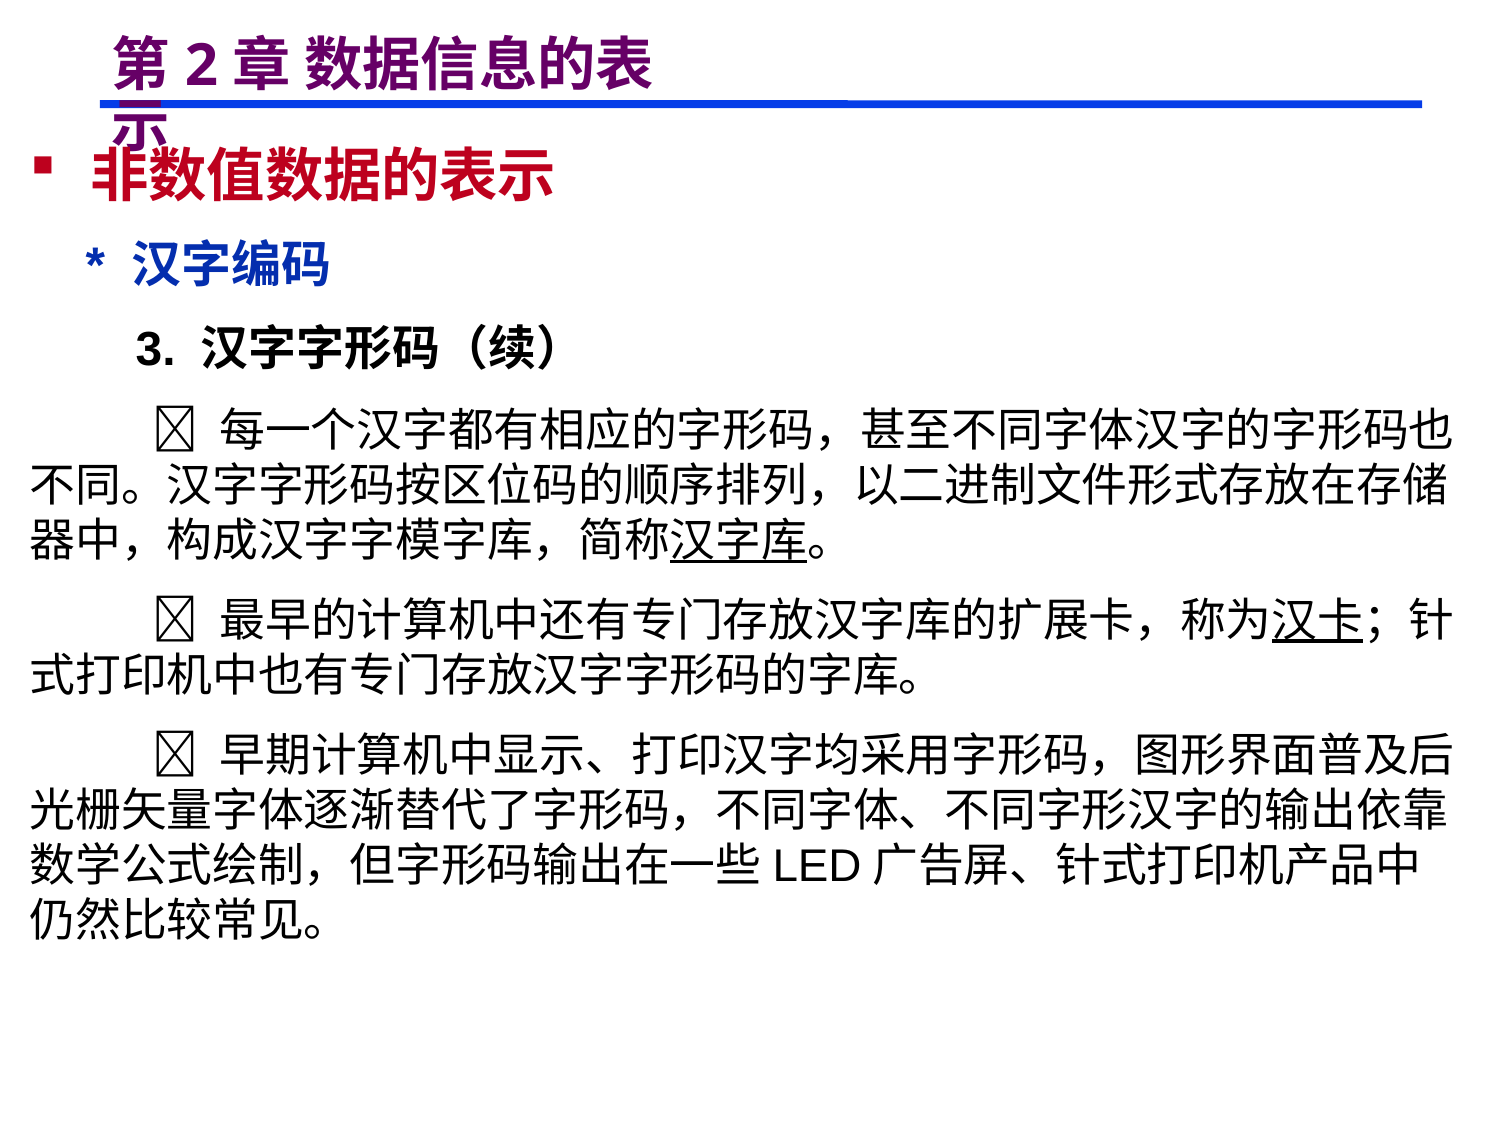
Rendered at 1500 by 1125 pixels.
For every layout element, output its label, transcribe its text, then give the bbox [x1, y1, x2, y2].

title 第2章 数据信息的表示 [100, 32, 710, 129]
subtitle 非数值数据的表示 * 汉字编码 3. 汉字字形码（续）  每一个汉字都有相应的字形码，甚至不同字体汉字的字形码也不同。汉字字形码按区位码的顺序排列，以二进制文件形式存放在存储器中，构成汉字字模字库，简称汉字库。  最早的计算机中还有专门存放汉字库的扩展卡，称为汉卡；针式打印机中也有专门存放汉字字形码的字库。  早期计算机中显示、打印汉字均采用字形码，图形界面普及后光栅矢量字体逐渐替代了字形码，不同字体、不同字形汉字的输出依靠数学公式绘制，但字形码输出在一些LED广告屏、针式打印机产品中仍然比较常见。 [14, 129, 1478, 960]
